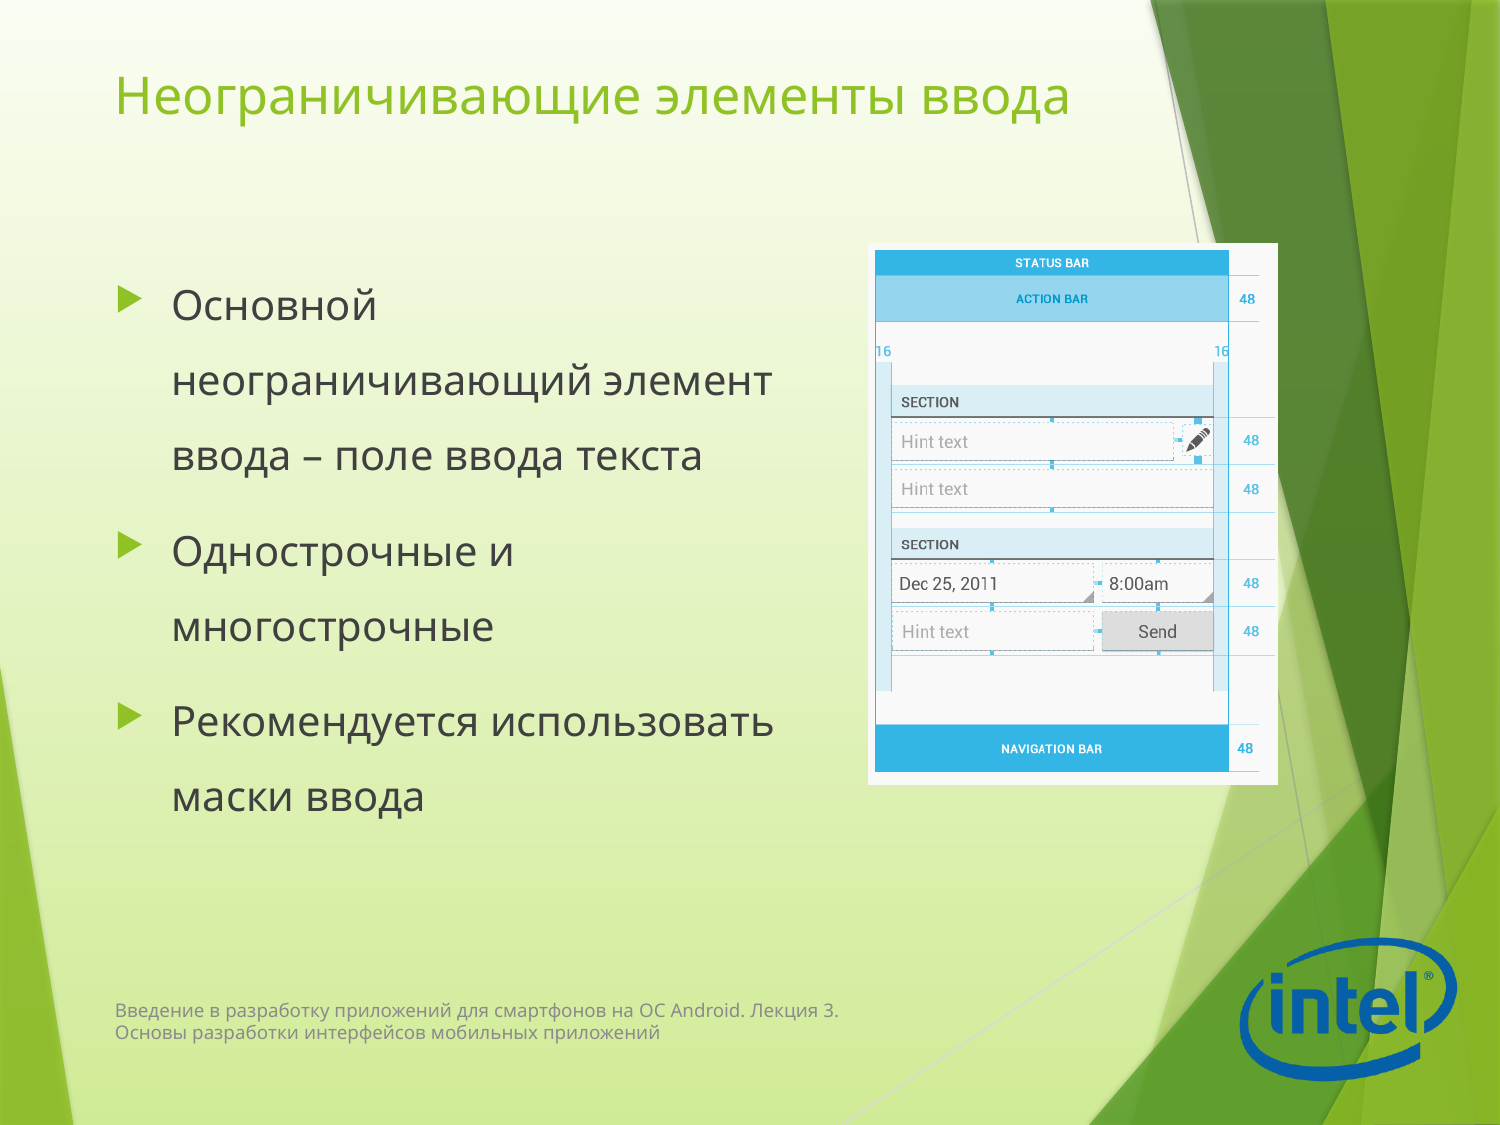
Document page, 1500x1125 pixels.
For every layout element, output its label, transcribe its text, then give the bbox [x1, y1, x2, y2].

title Неограничивающие элементы ввода [99, 54, 1142, 211]
picture [867, 242, 1278, 785]
footer Введение в разработку приложений для смартфонов на ОС Android. Лекция 3. Основы разработки интерфейсов мобильных приложений [99, 991, 859, 1051]
picture [1195, 893, 1500, 1125]
list Основной неограничивающий элемент ввода – поле ввода текста Однострочные и многострочные Рекомендуется использовать маски ввода [99, 246, 821, 991]
